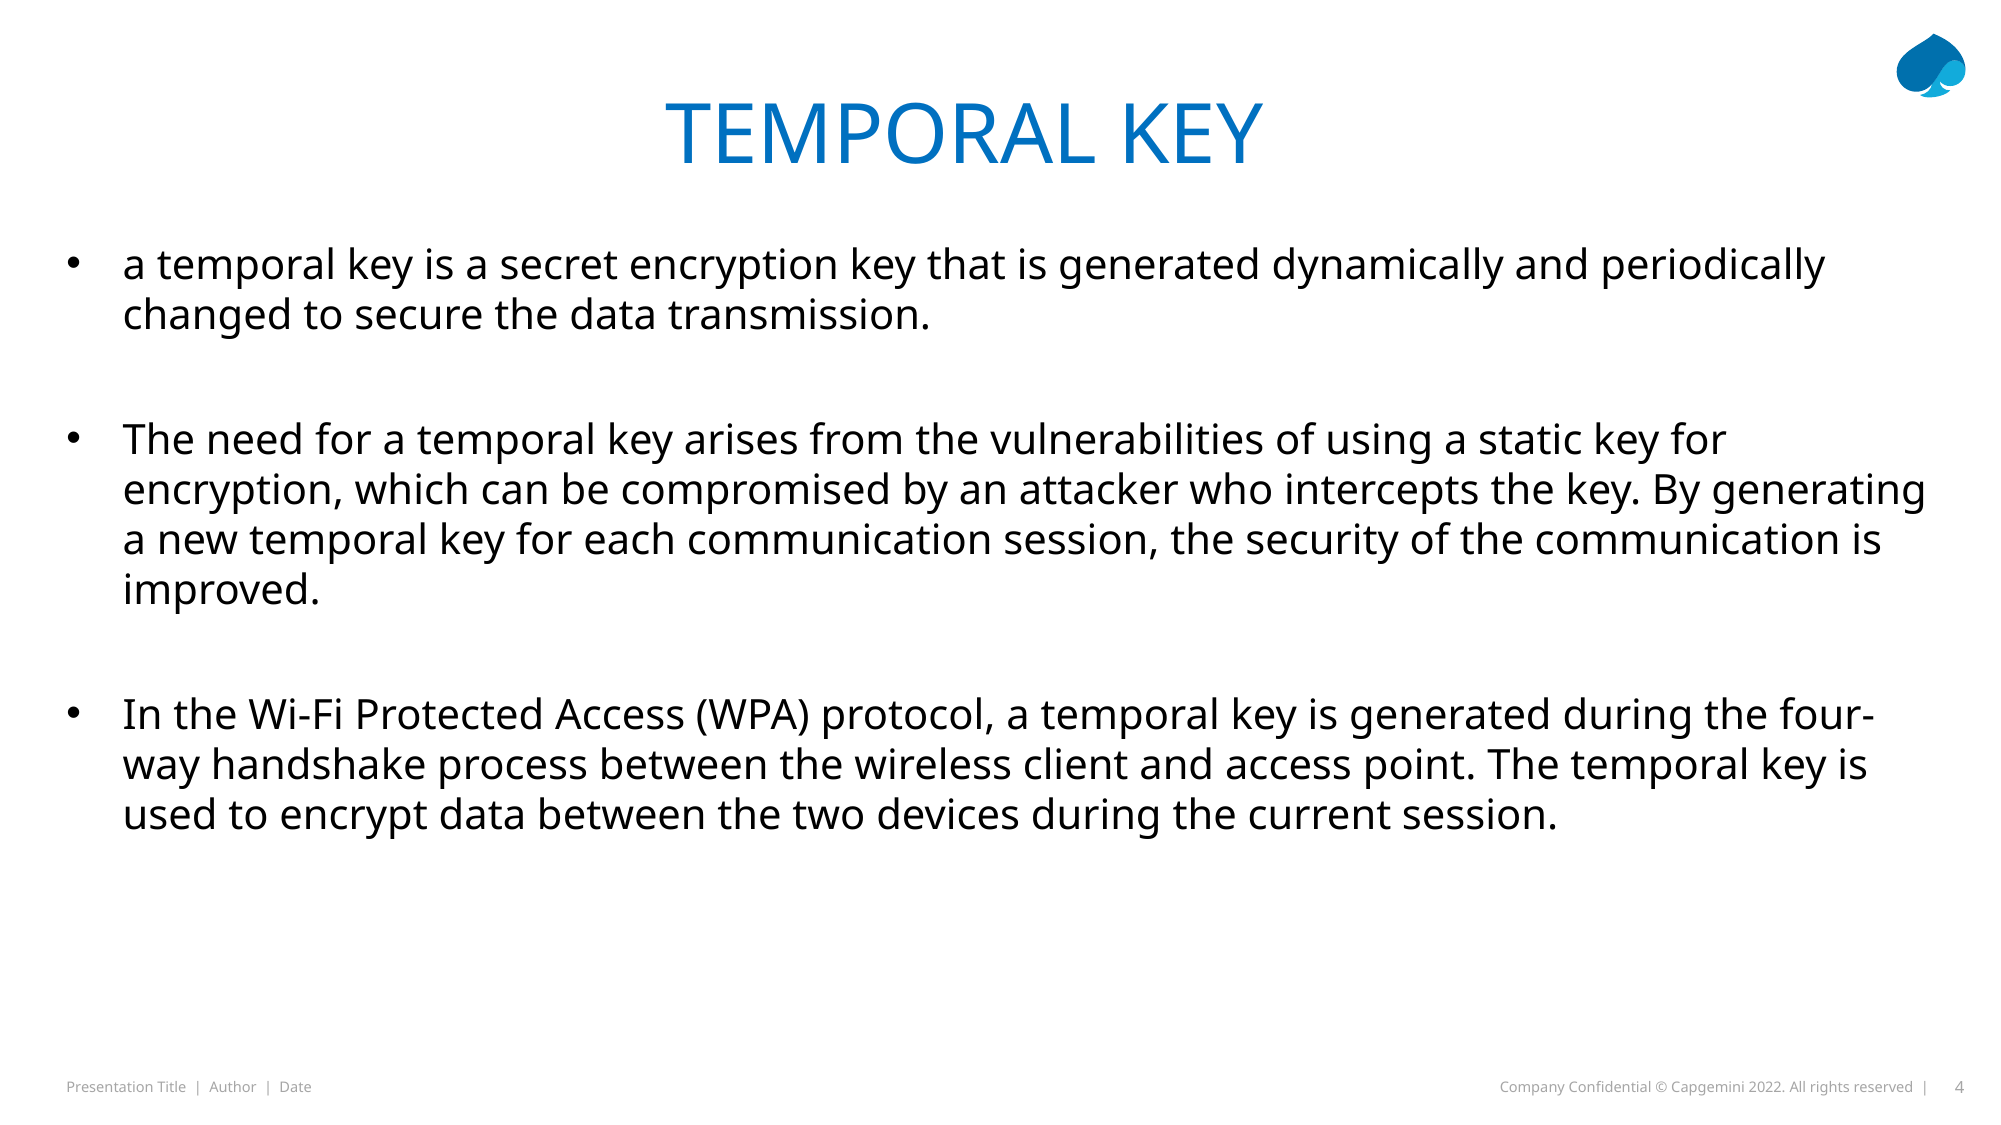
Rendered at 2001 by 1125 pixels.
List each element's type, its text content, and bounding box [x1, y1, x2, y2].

title Temporal key [66, 63, 1863, 182]
list a temporal key is a secret encryption key that is generated dynamically and periodically changed to secure the data transmission. The need for a temporal key arises from the vulnerabilities of using a static key for encryption, which can be compromised by an attacker who intercepts the key. By generating a new temporal key for each communication session, the security of the communication is improved. In the Wi-Fi Protected Access (WPA) protocol, a temporal key is generated during the four-way handshake process between the wireless client and access point. The temporal key is used to encrypt data between the two devices during the current session. [66, 237, 1933, 1062]
